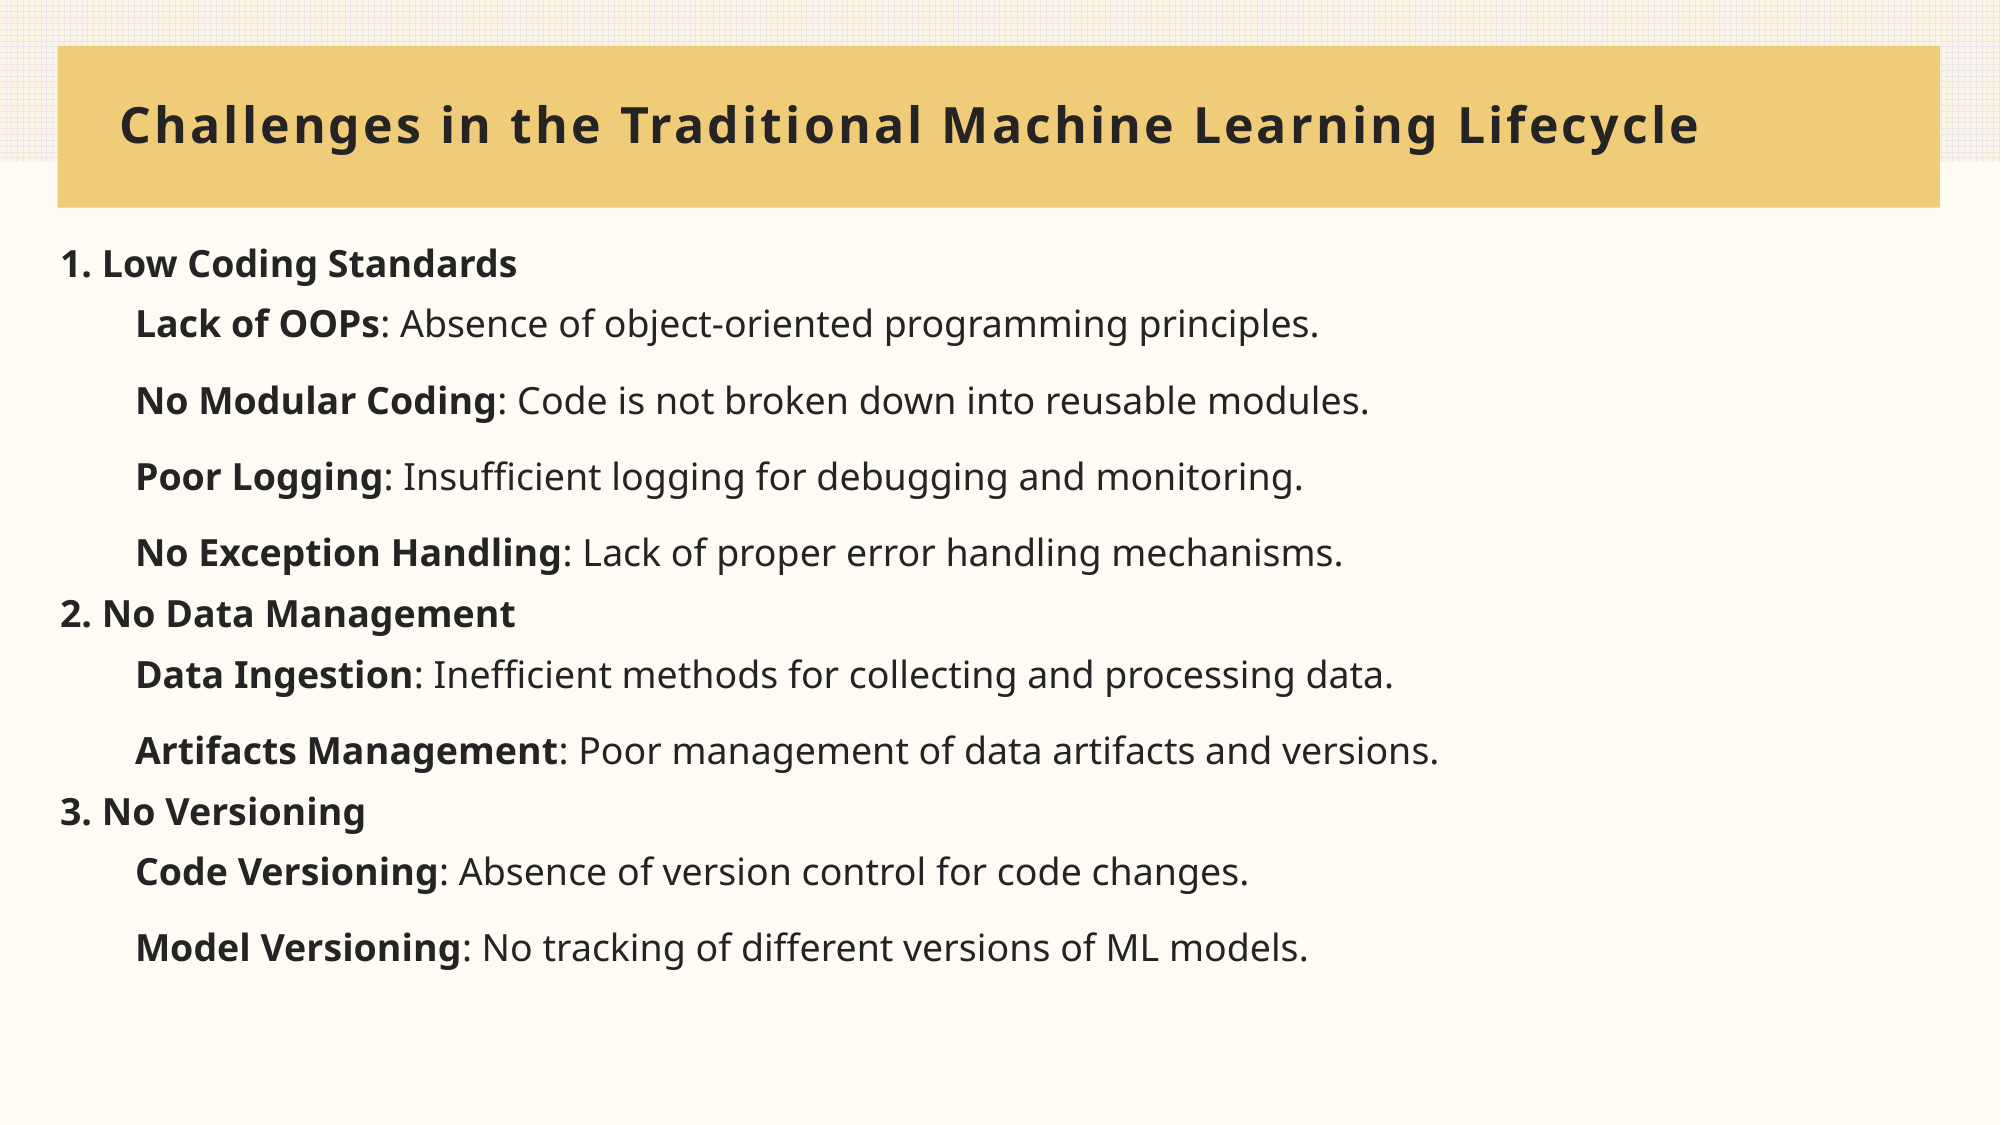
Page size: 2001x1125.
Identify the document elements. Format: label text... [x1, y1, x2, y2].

title Challenges in the Traditional Machine Learning Lifecycle [104, 79, 1894, 176]
text_box 1. Low Coding Standards Lack of OOPs: Absence of object-oriented programming principles. No Modular Coding: Code is not broken down into reusable modules. Poor Logging: Insufficient logging for debugging and monitoring. No Exception Handling: Lack of proper error handling mechanisms. 2. No Data Management Data Ingestion: Inefficient methods for collecting and processing data. Artifacts Management: Poor management of data artifacts and versions. 3. No Versioning Code Versioning: Absence of version control for code changes. Model Versioning: No tracking of different versions of ML models. [45, 232, 1934, 977]
